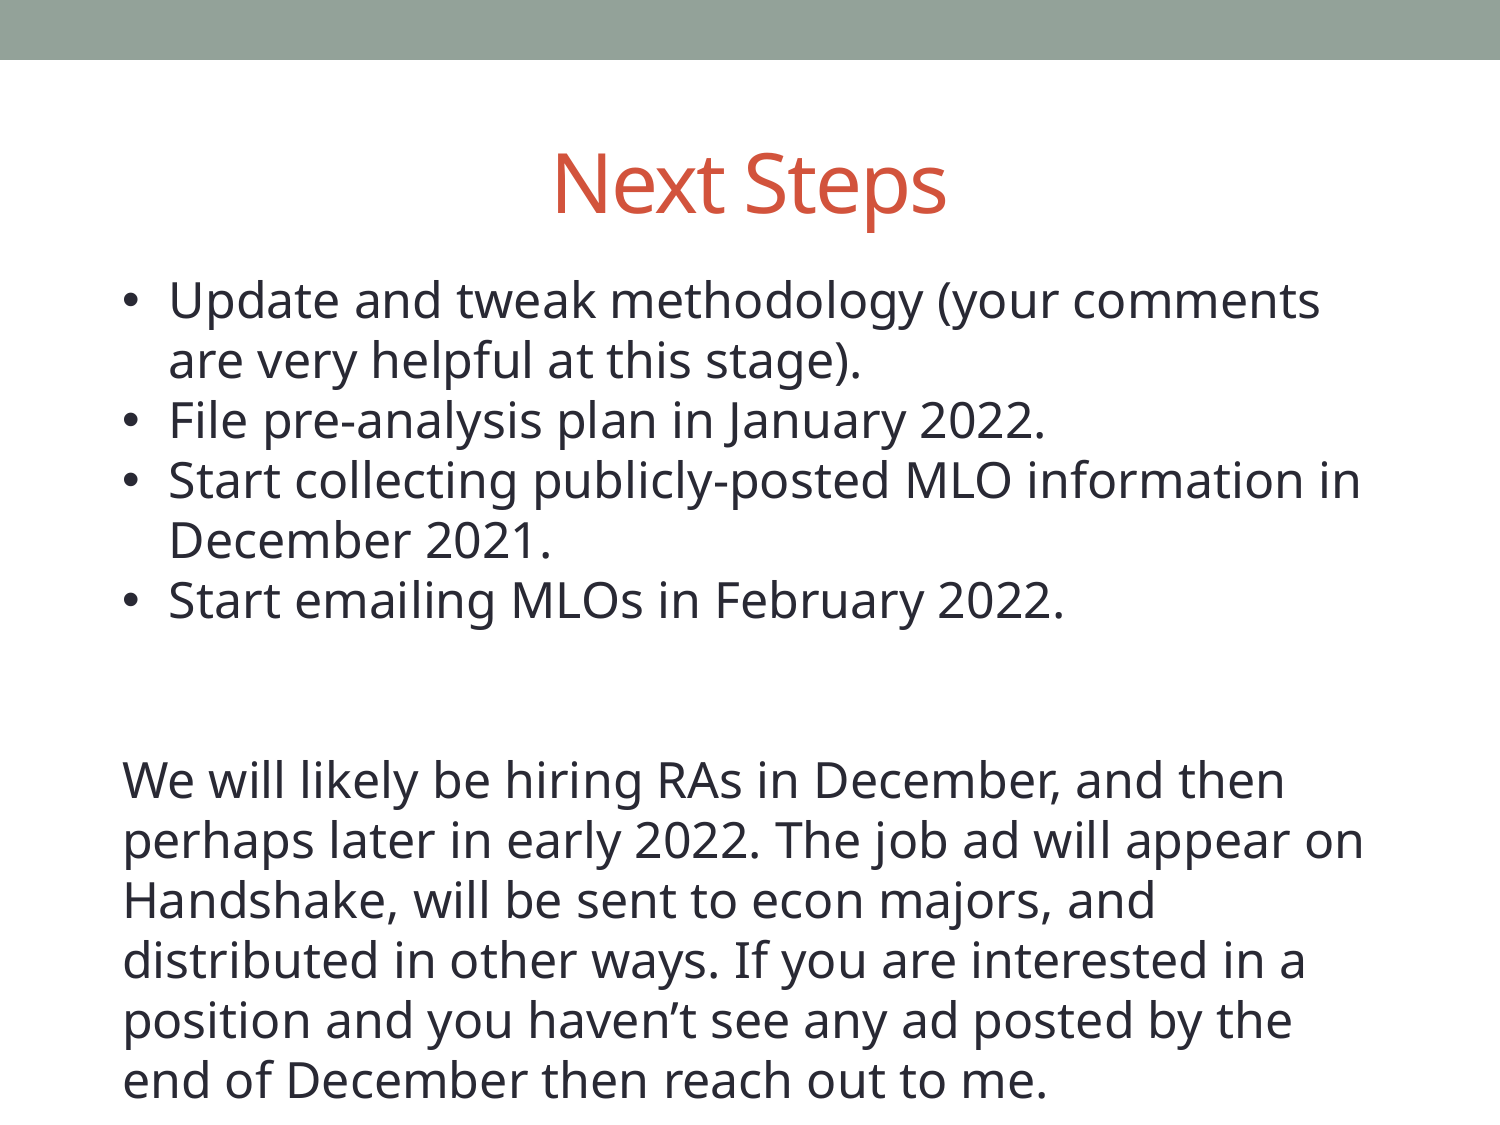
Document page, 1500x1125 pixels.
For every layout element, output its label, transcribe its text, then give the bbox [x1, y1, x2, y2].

title Next Steps [75, 99, 1425, 262]
text_box Update and tweak methodology (your comments are very helpful at this stage). File pre-analysis plan in January 2022. Start collecting publicly-posted MLO information in December 2021. Start emailing MLOs in February 2022. We will likely be hiring RAs in December, and then perhaps later in early 2022. The job ad will appear on Handshake, will be sent to econ majors, and distributed in other ways. If you are interested in a position and you haven’t see any ad posted by the end of December then reach out to me. [107, 261, 1393, 1117]
